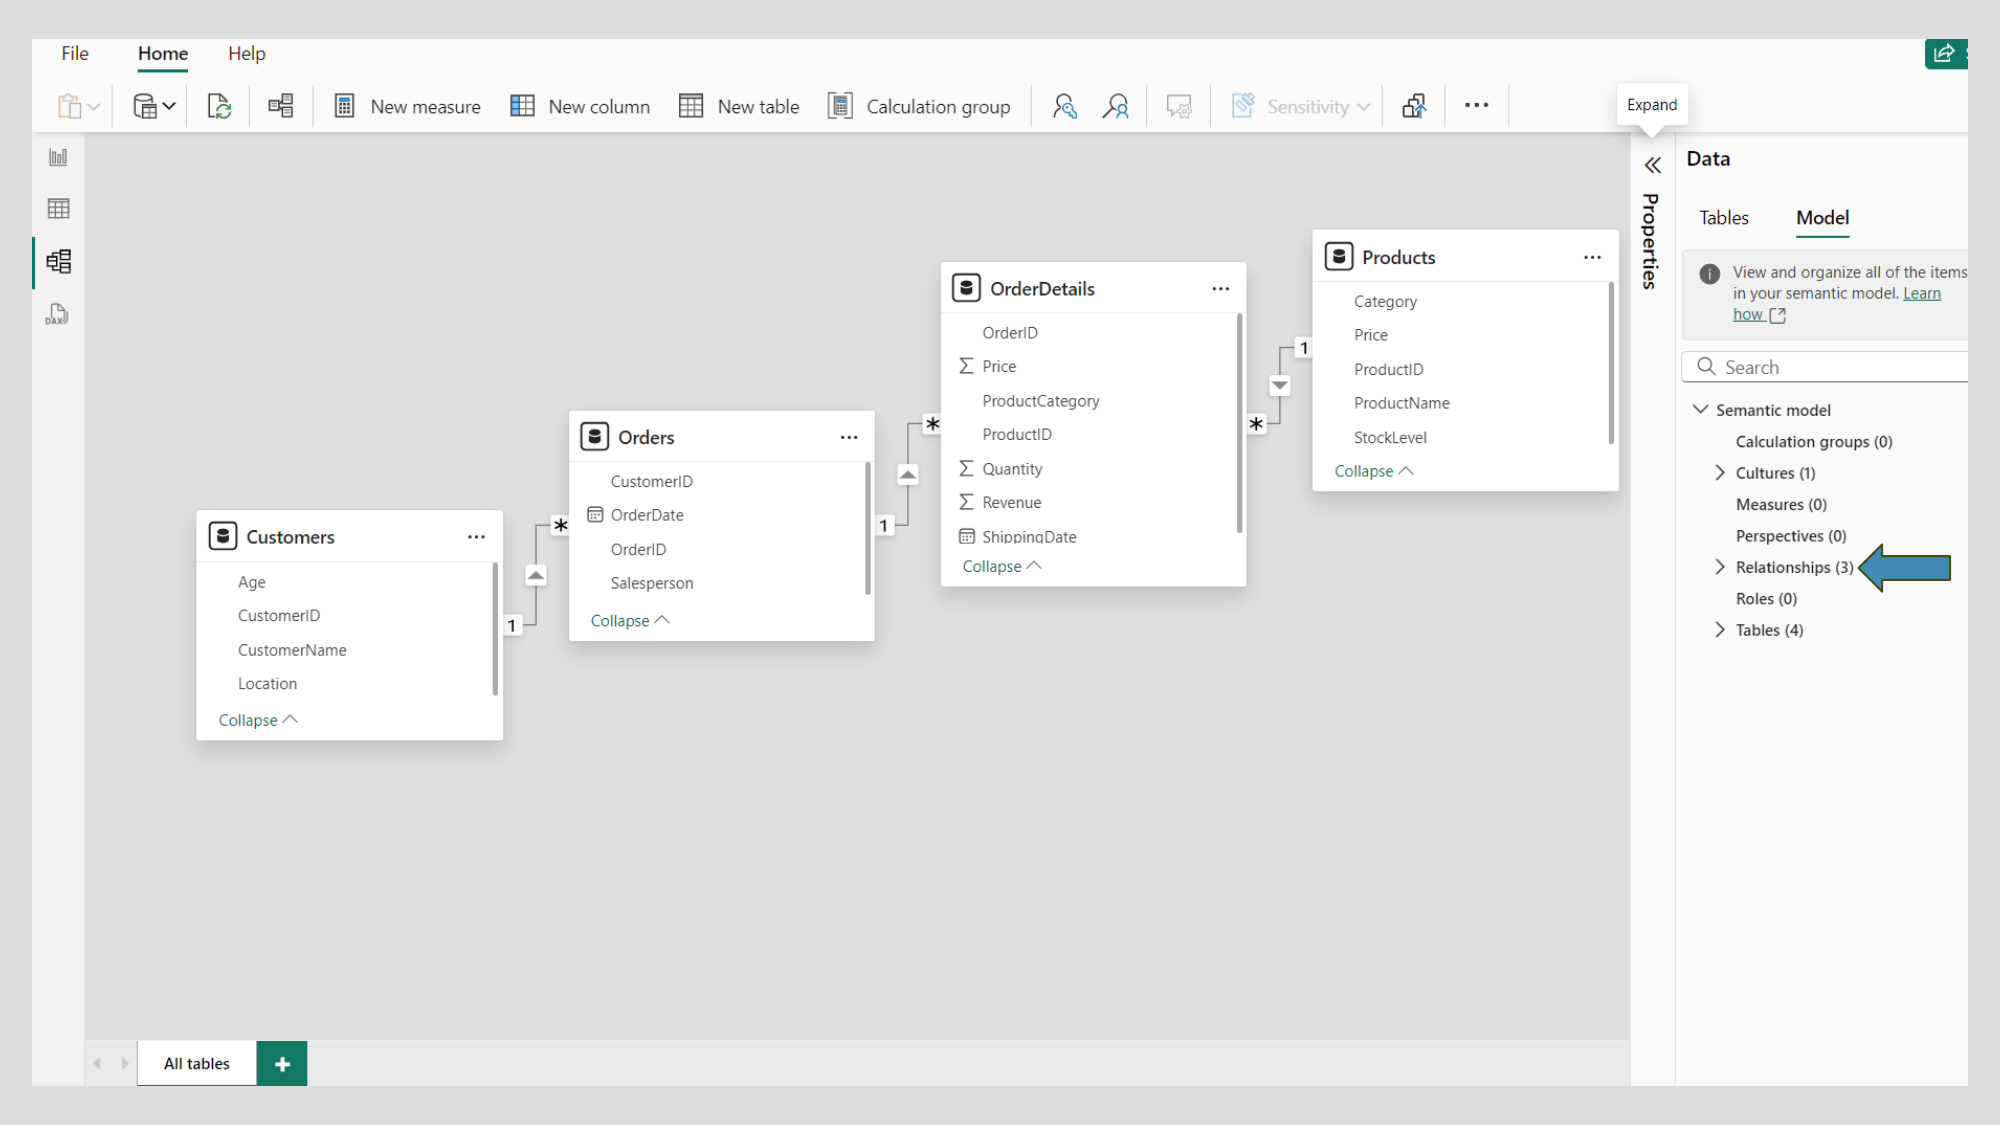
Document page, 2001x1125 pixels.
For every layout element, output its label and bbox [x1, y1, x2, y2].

list [32, 39, 1968, 1086]
